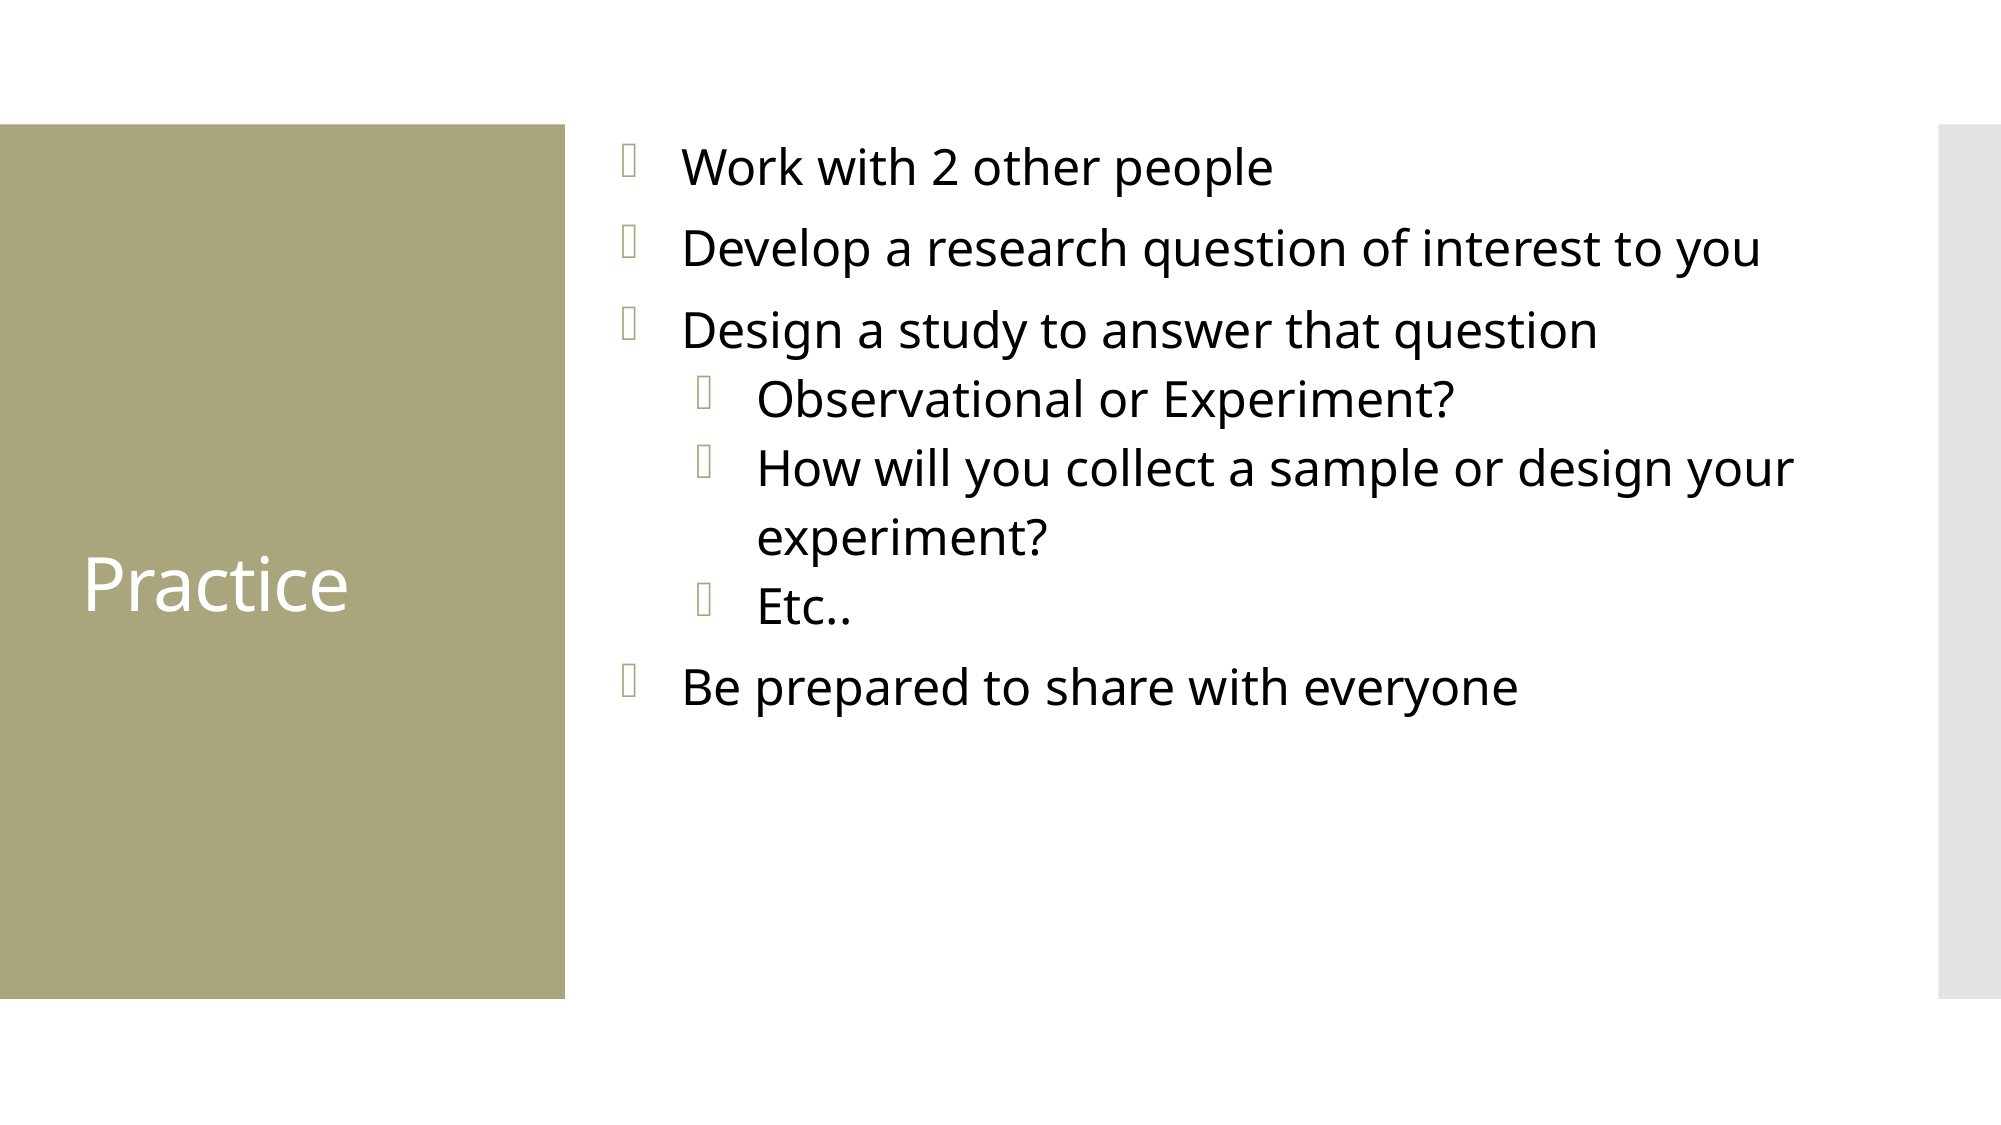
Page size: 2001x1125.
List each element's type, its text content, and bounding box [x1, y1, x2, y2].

text_box Practice [66, 209, 550, 965]
list Work with 2 other people Develop a research question of interest to you Design a study to answer that question Observational or Experiment? How will you collect a sample or design your experiment? Etc.. Be prepared to share with everyone [591, 111, 1926, 1007]
